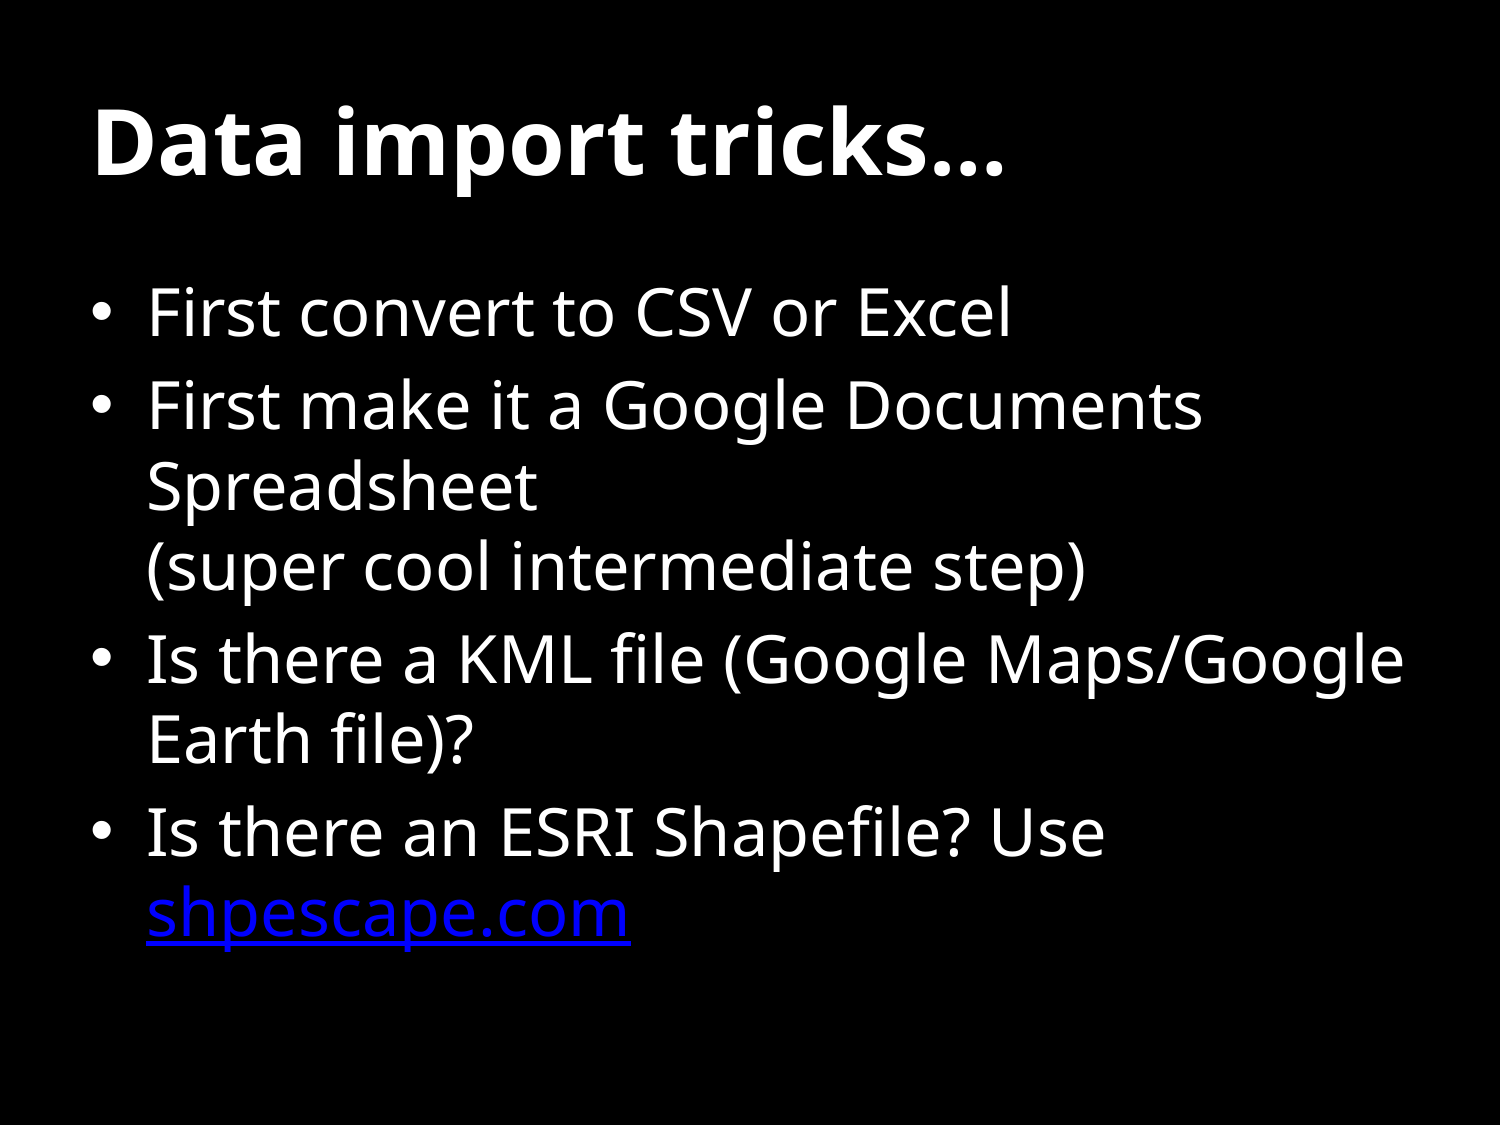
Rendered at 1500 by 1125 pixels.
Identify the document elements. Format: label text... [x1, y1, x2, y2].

title Data import tricks… [74, 44, 1426, 233]
list First convert to CSV or Excel First make it a Google Documents Spreadsheet (super cool intermediate step) Is there a KML file (Google Maps/Google Earth file)? Is there an ESRI Shapefile? Use shpescape.com [74, 262, 1426, 1006]
